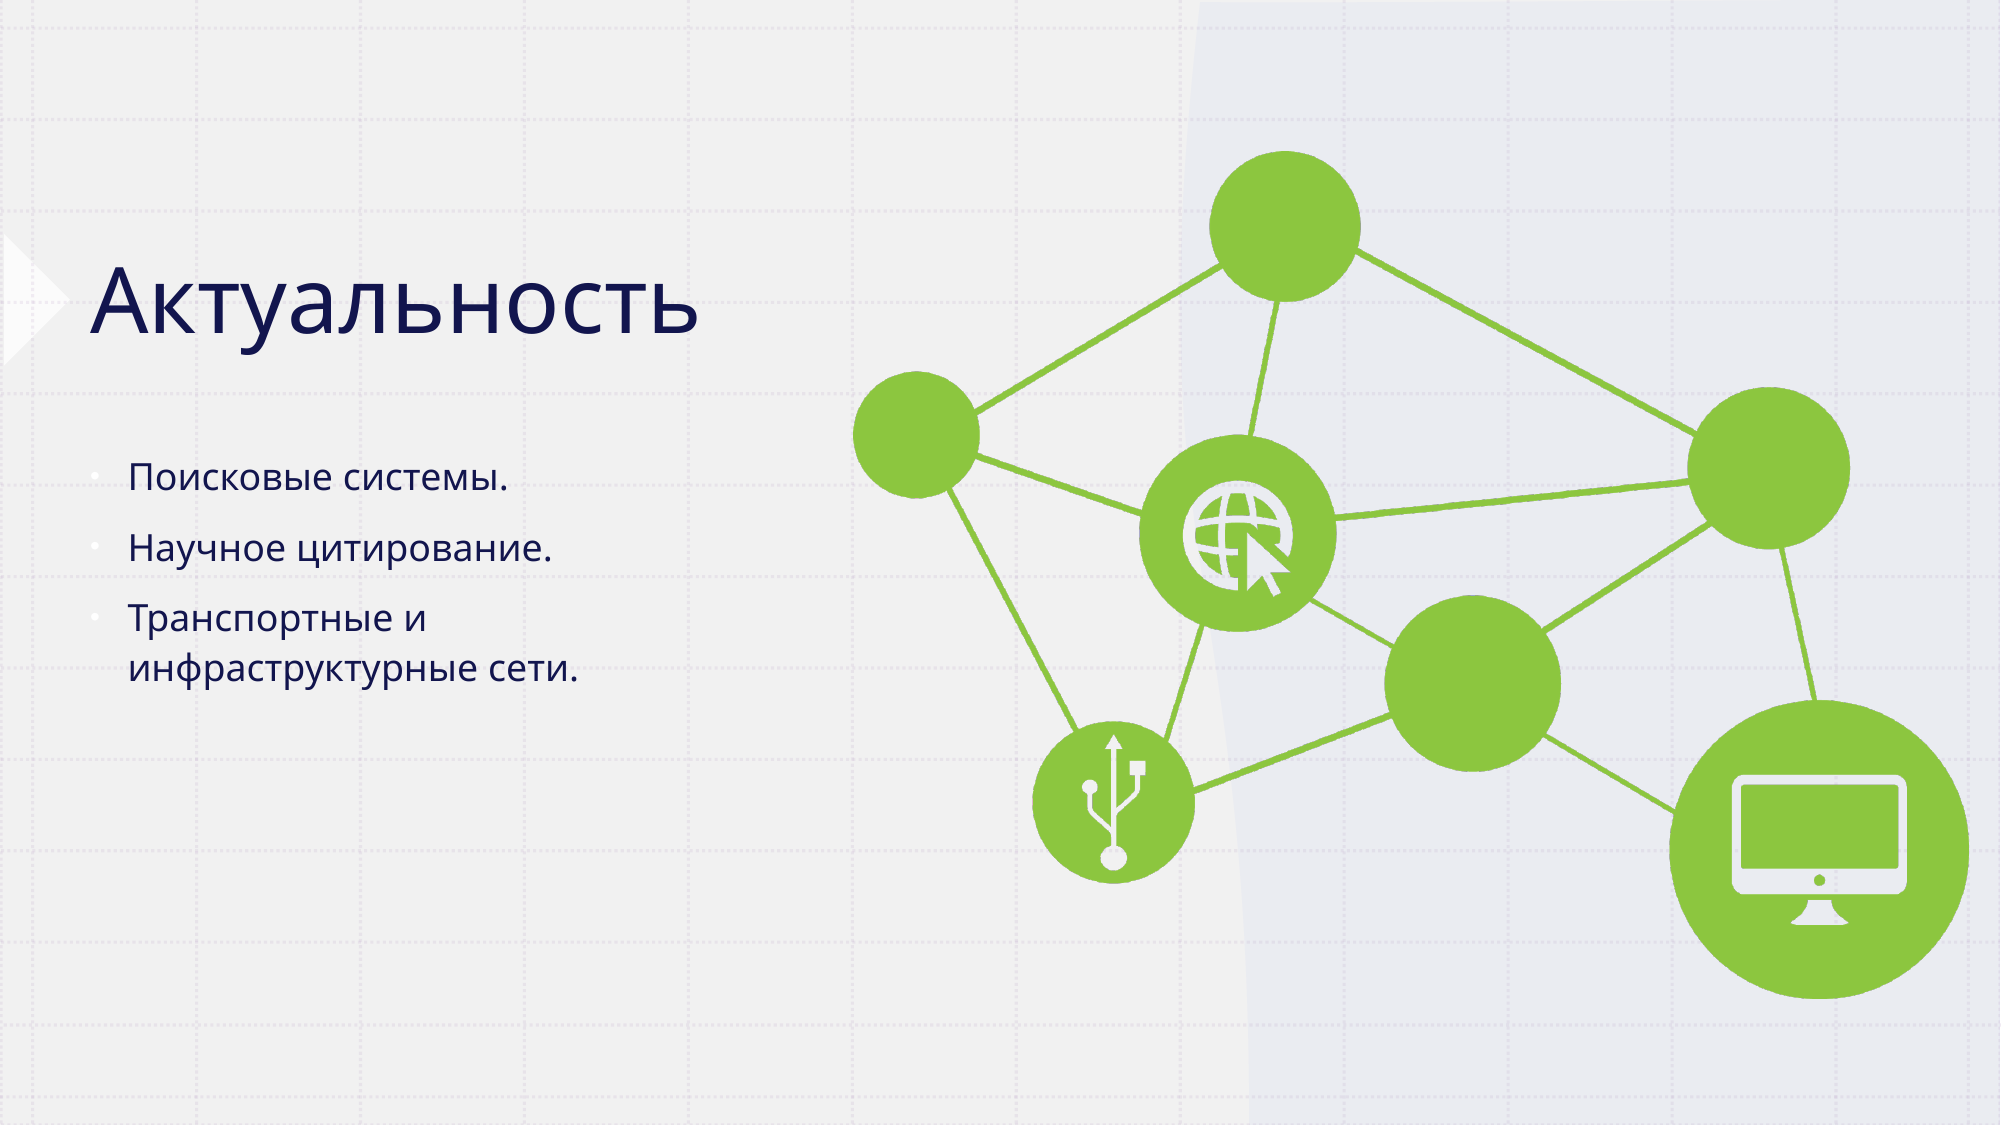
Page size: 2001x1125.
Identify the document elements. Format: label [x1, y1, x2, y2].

picture [853, 150, 1969, 999]
text_box [0, 0, 2000, 1125]
